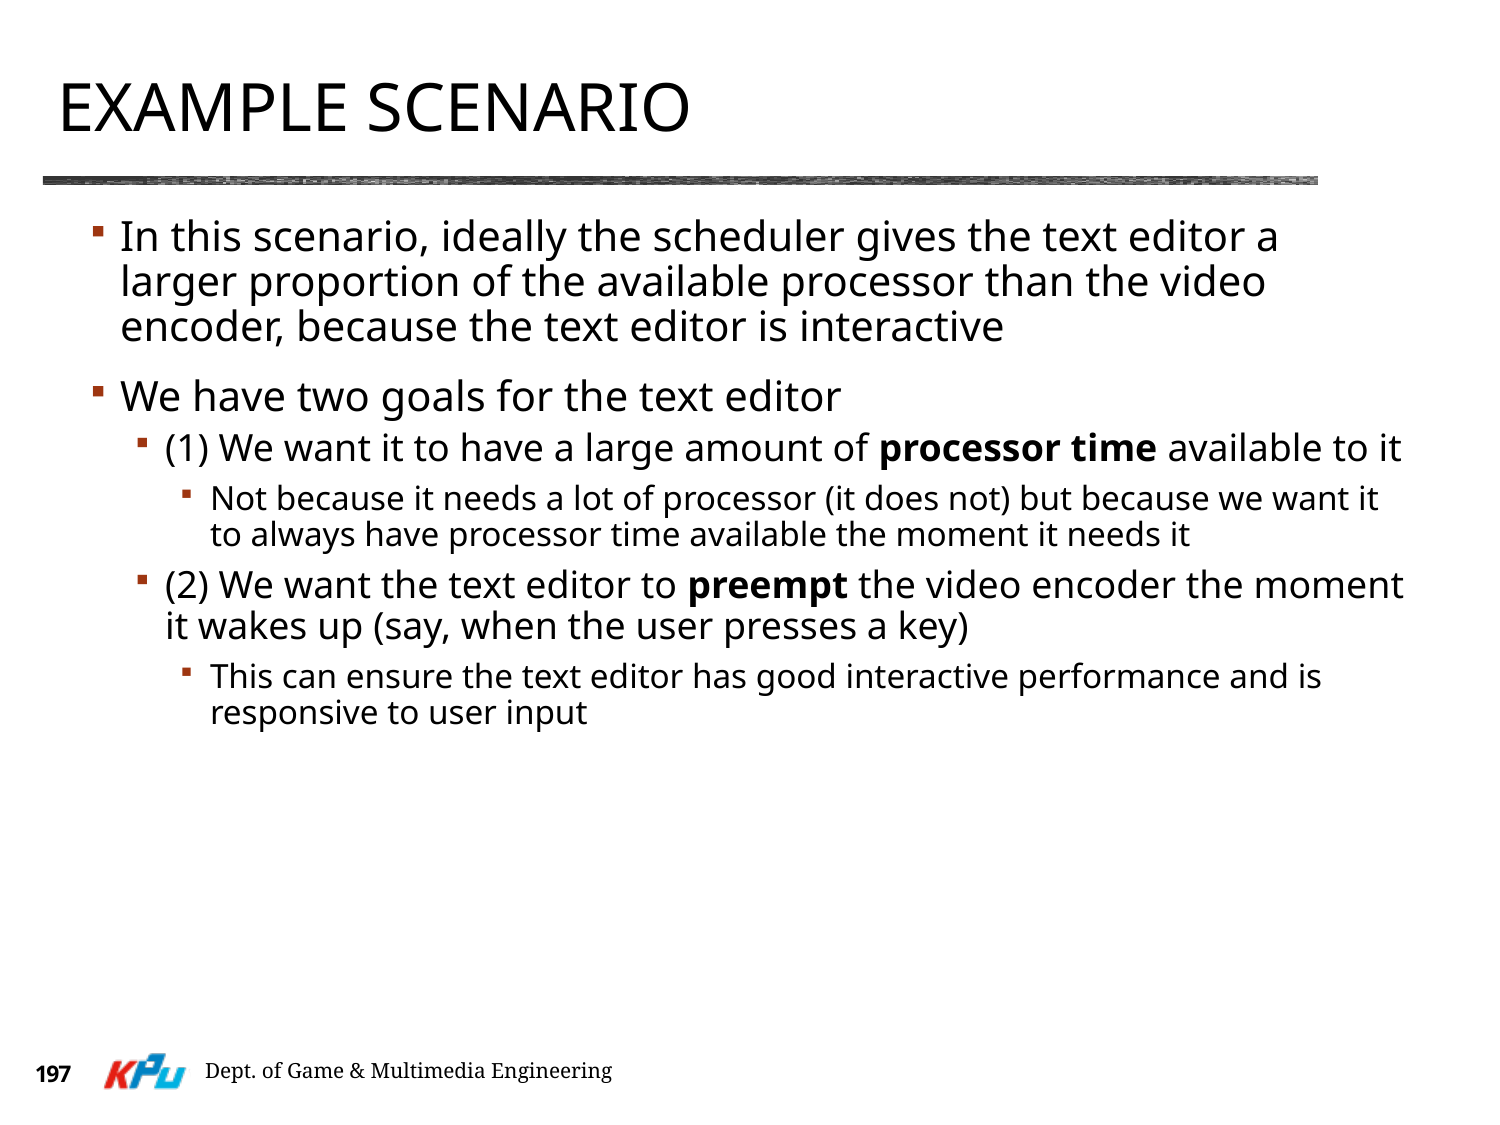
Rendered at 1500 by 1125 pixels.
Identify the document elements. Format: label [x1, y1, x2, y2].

list [75, 208, 1424, 1047]
footer [190, 1047, 879, 1103]
title [42, 39, 1458, 182]
picture [92, 1047, 191, 1120]
slide_number [13, 1044, 93, 1105]
